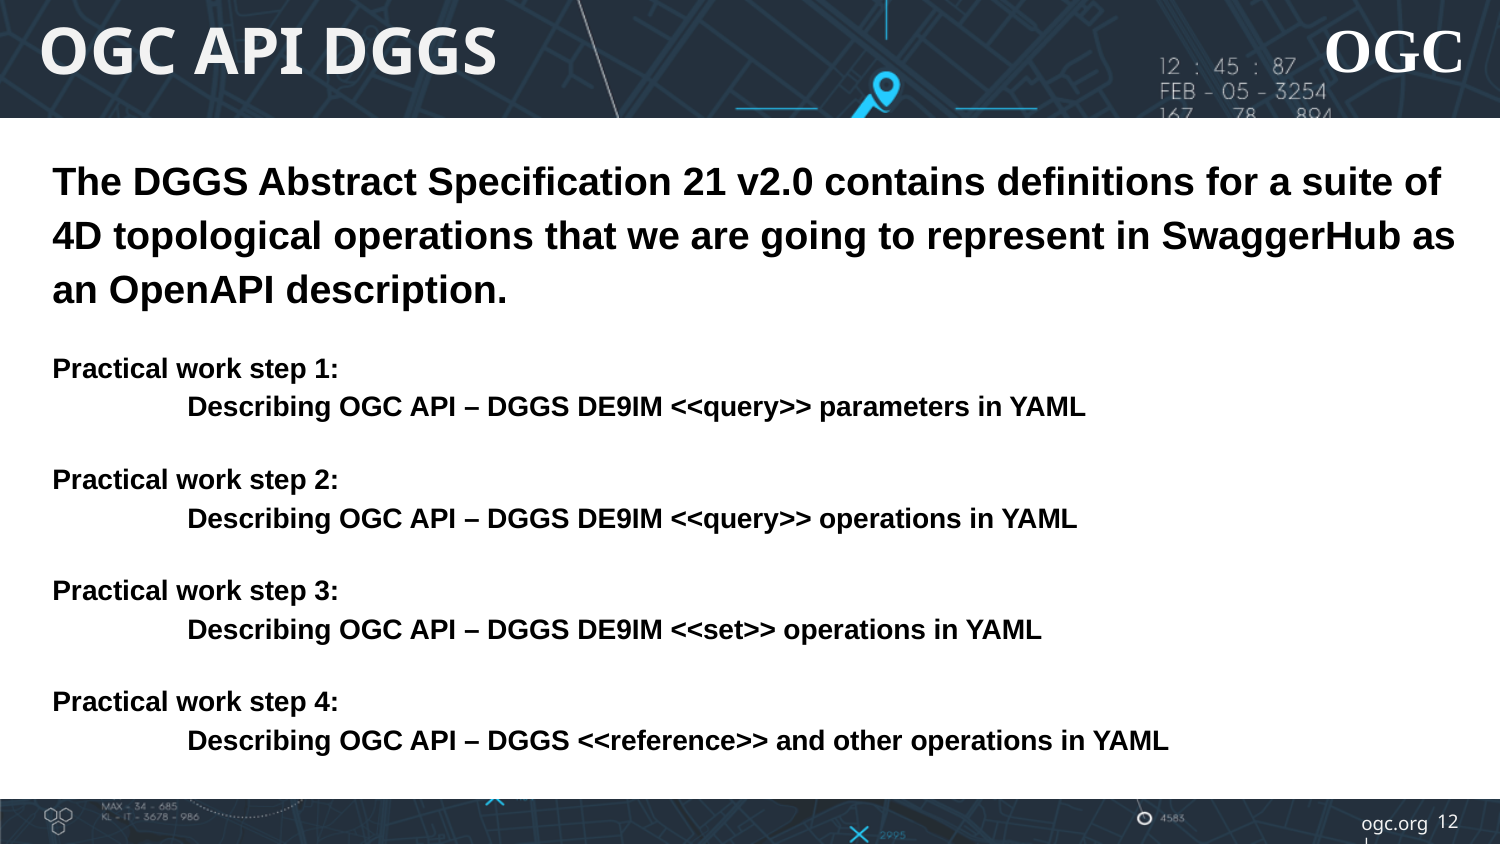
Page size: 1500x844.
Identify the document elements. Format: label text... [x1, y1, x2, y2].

slide_number 12 [1329, 805, 1470, 841]
picture [38, 801, 79, 842]
title OGC API DGGS [27, 6, 1322, 101]
list The DGGS Abstract Specification 21 v2.0 contains definitions for a suite of 4D topological operations that we are going to represent in SwaggerHub as an OpenAPI description. Practical work step 1: Describing OGC API – DGGS DE9IM <<query>> parameters in YAML Practical work step 2: Describing OGC API – DGGS DE9IM <<query>> operations in YAML Practical work step 3: Describing OGC API – DGGS DE9IM <<set>> operations in YAML Practical work step 4: Describing OGC API – DGGS <<reference>> and other operations in YAML [41, 143, 1470, 767]
